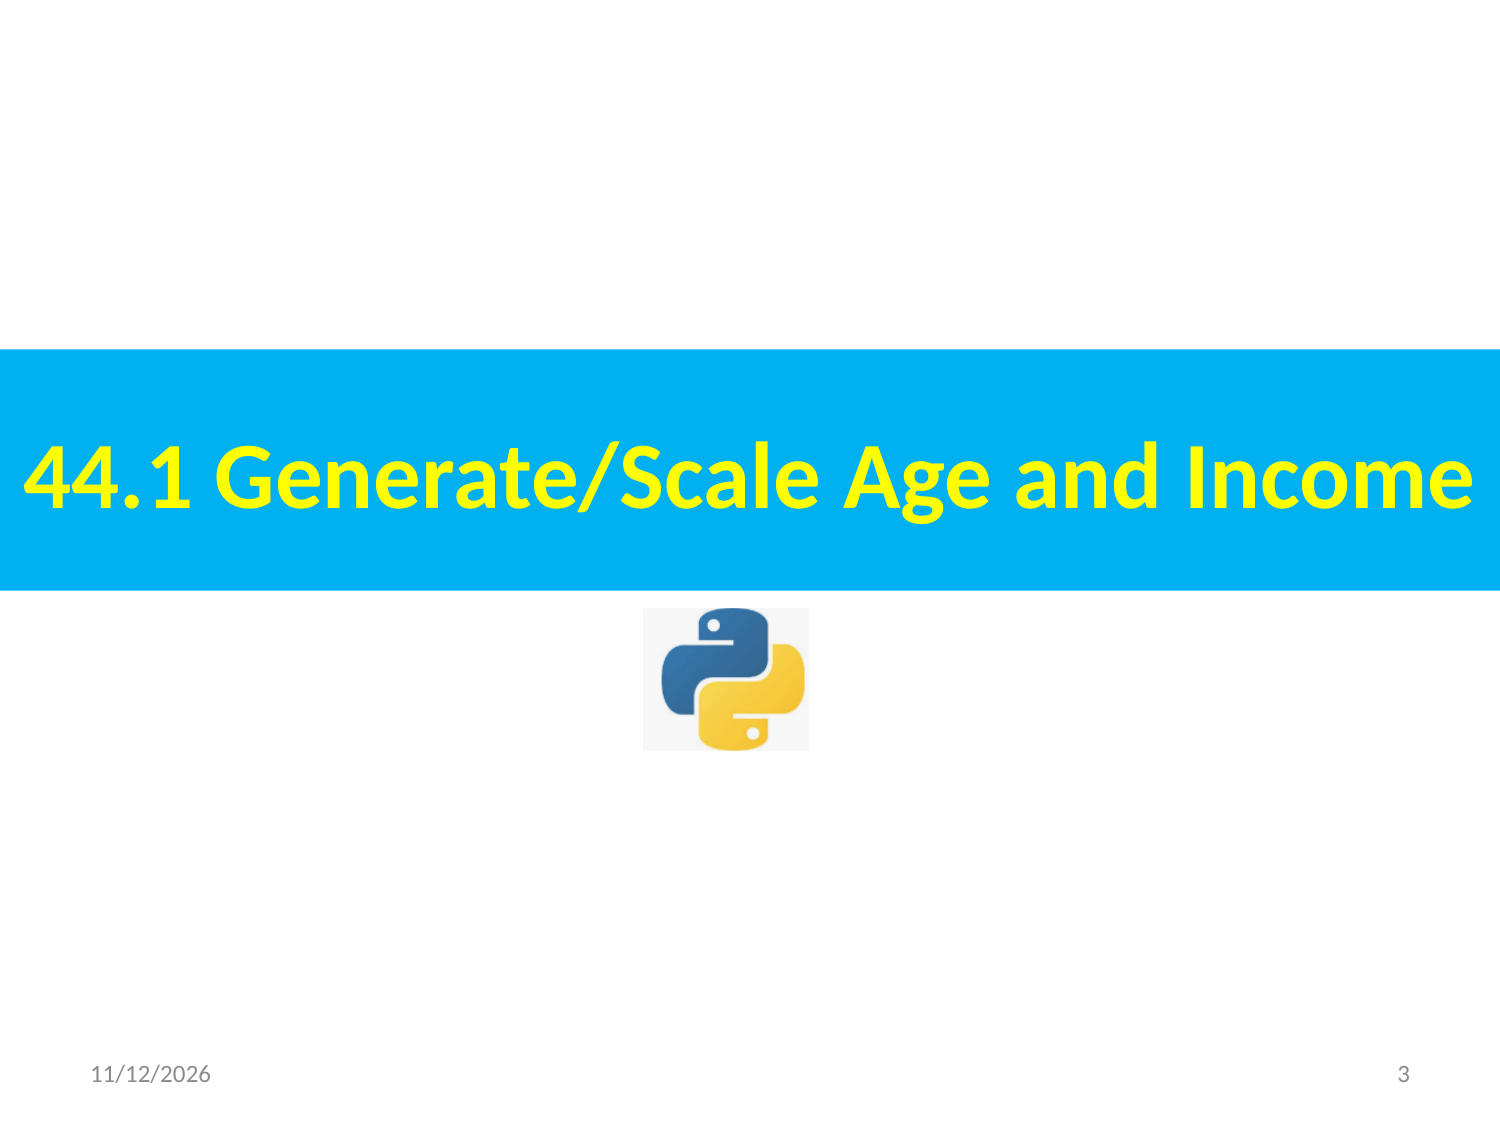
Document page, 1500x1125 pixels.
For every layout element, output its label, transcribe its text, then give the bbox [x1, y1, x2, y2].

picture [643, 606, 809, 752]
title 44.1 Generate/Scale Age and Income [0, 349, 1500, 591]
slide_number 3 [1074, 1042, 1425, 1103]
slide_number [75, 1042, 425, 1103]
